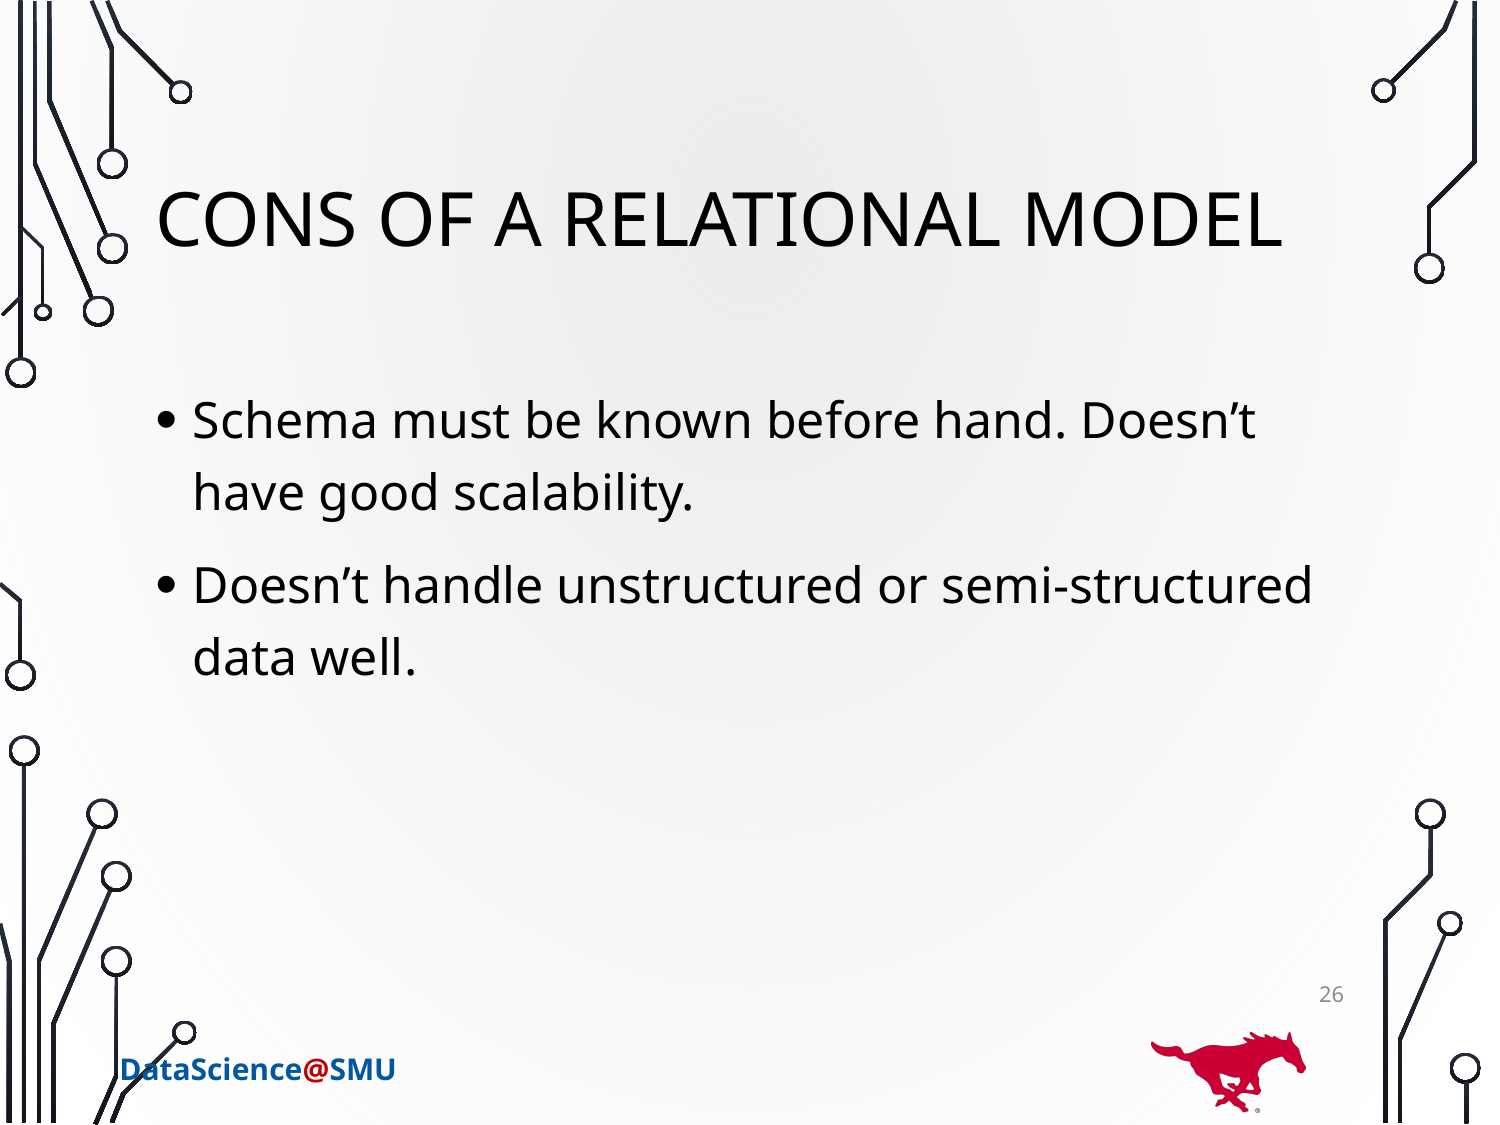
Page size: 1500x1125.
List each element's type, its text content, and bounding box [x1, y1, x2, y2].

picture [1151, 1032, 1306, 1113]
title Cons of a relational model [140, 101, 1360, 344]
list Schema must be known before hand. Doesn’t have good scalability. Doesn’t handle unstructured or semi-structured data well. [140, 369, 1360, 950]
slide_number 26 [1264, 965, 1360, 1025]
